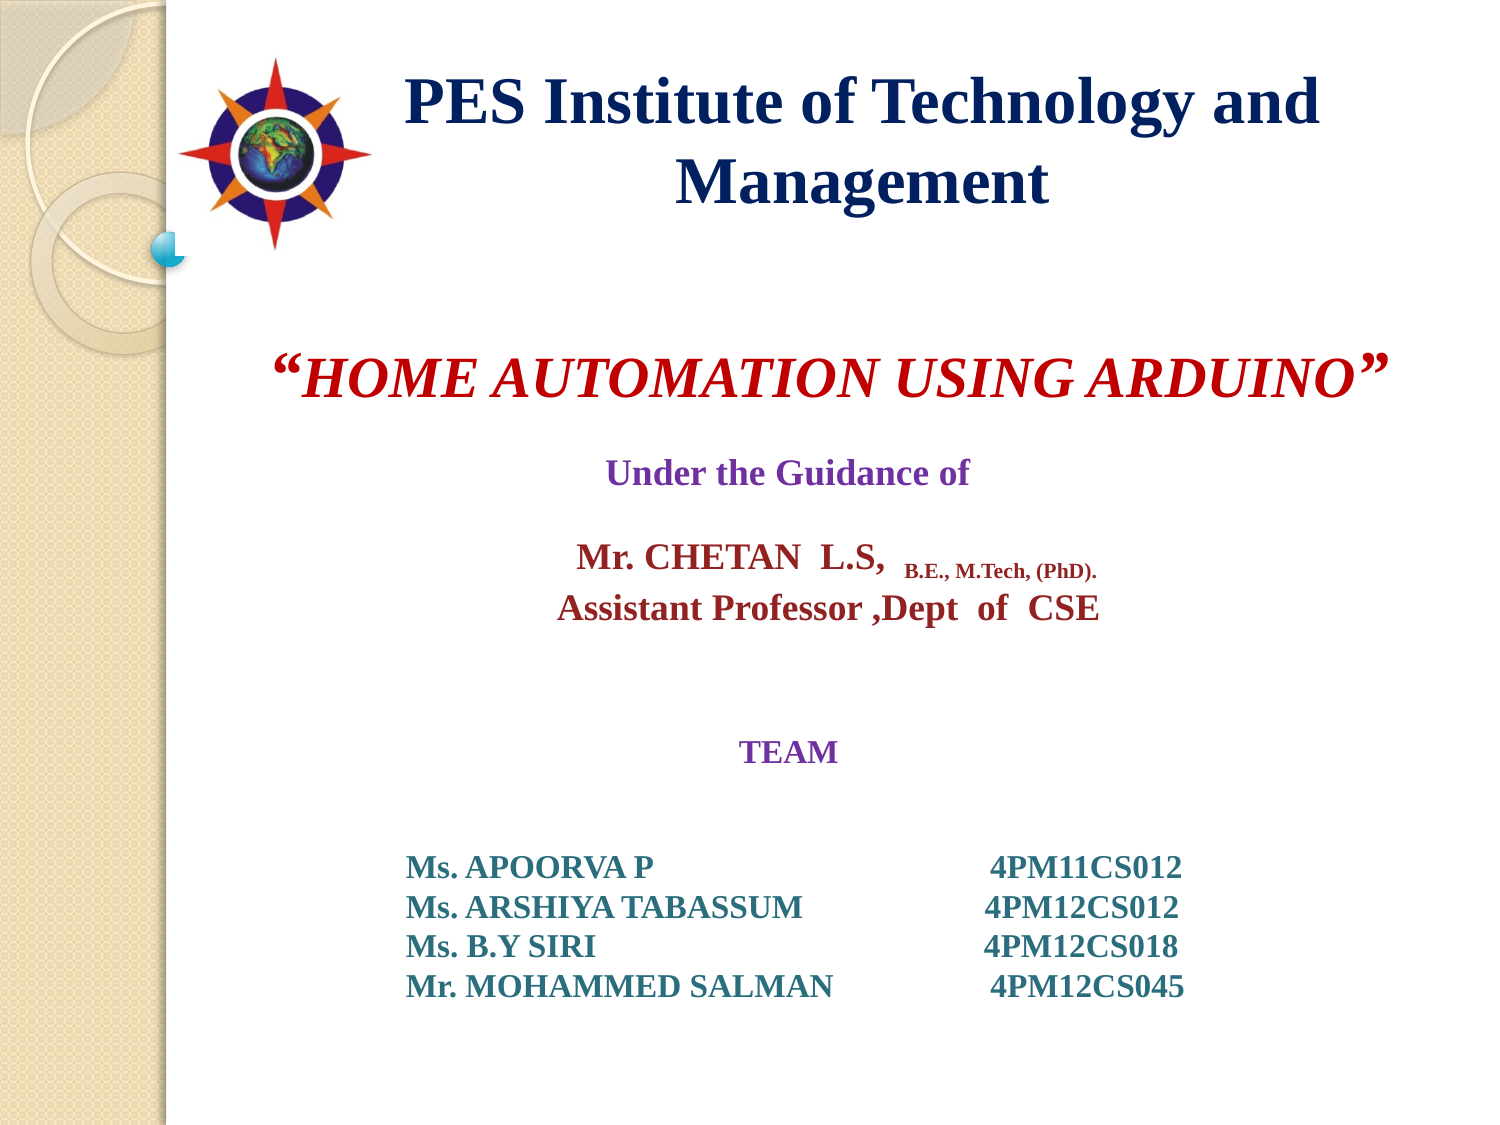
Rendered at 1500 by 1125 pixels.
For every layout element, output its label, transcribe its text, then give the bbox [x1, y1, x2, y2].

text_box TEAM [723, 702, 1003, 777]
text_box Ms. APOORVA P 4PM11CS012 Ms. ARSHIYA TABASSUM 4PM12CS012 Ms. B.Y SIRI 4PM12CS018 Mr. MOHAMMED SALMAN 4PM12CS045 [391, 837, 1267, 1012]
text_box PES Institute of Technology and Management [276, 49, 1450, 224]
text_box Mr. CHETAN L.S, B.E., M.Tech, (PhD). Assistant Professor ,Dept of CSE [536, 524, 1122, 636]
text_box “HOME AUTOMATION USING ARDUINO” [178, 255, 1479, 419]
text_box Under the Guidance of [550, 418, 1034, 501]
picture [175, 55, 379, 257]
